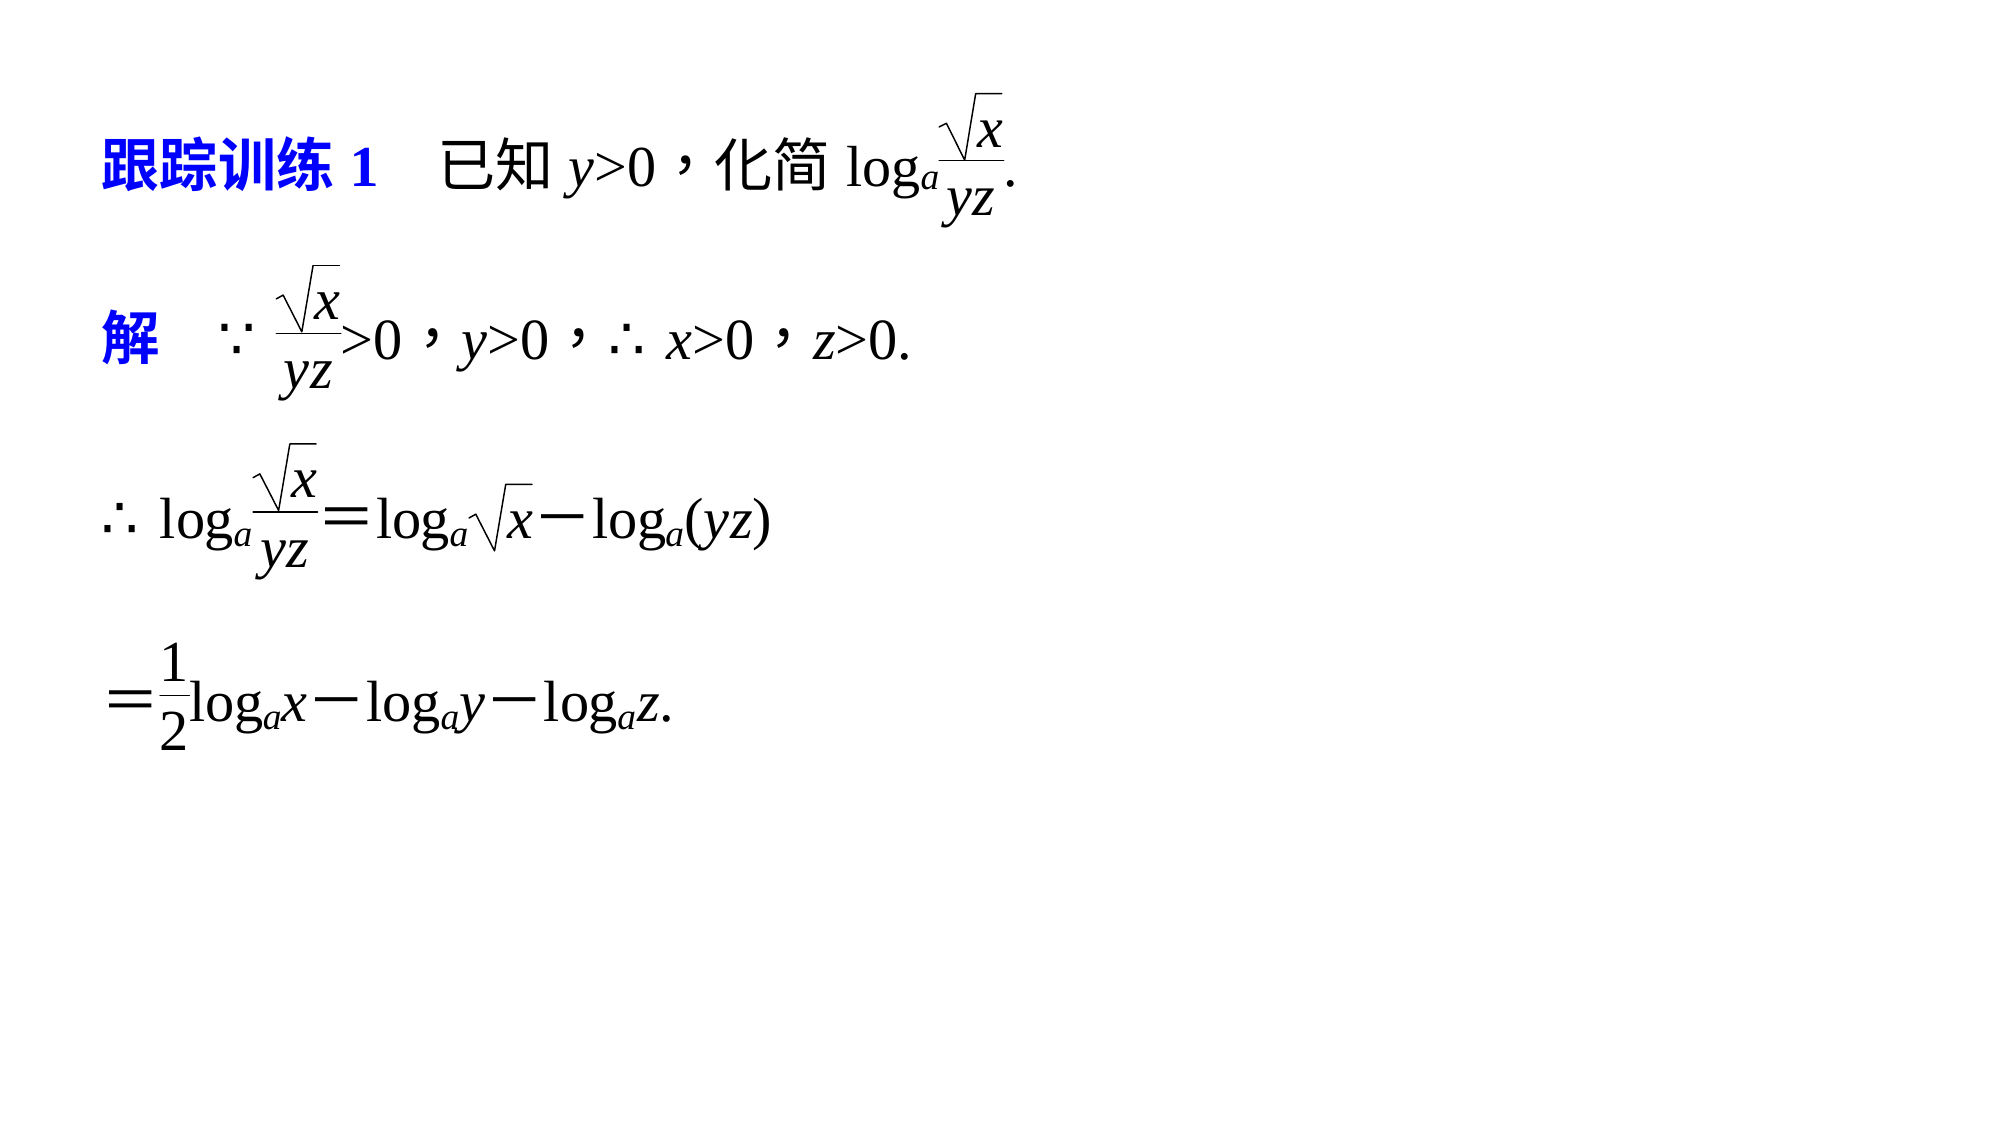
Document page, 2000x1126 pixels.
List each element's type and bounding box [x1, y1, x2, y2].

text_box [101, 264, 1910, 428]
text_box [101, 430, 1910, 629]
text_box [101, 631, 1910, 859]
text_box [101, 89, 1910, 263]
